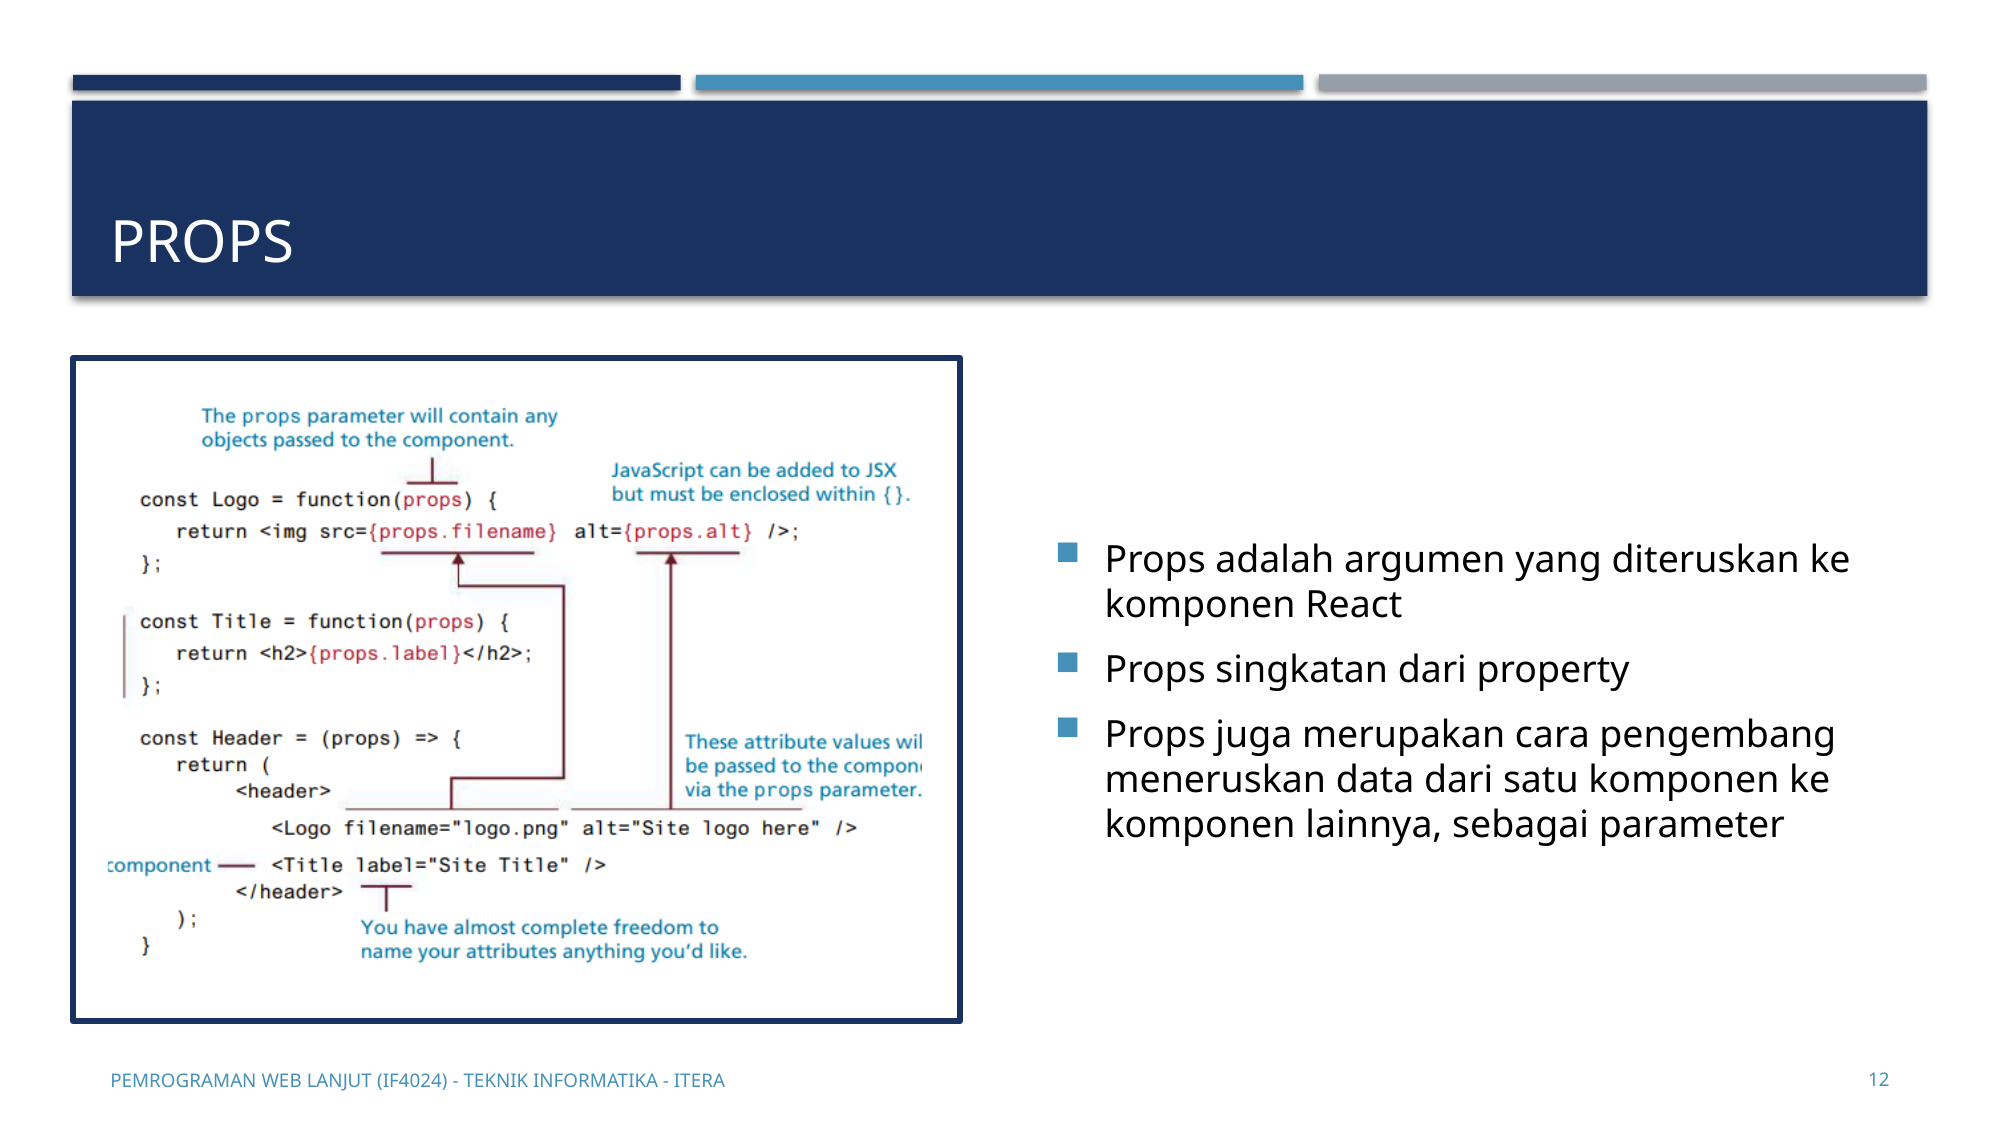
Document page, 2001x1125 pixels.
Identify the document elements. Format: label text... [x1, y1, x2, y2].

footer Pemrograman web Lanjut (IF4024) - Teknik Informatika - ITERA [95, 1050, 1230, 1110]
title Props [95, 115, 1905, 282]
list Props adalah argumen yang diteruskan ke komponen React Props singkatan dari property Props juga merupakan cara pengembang meneruskan data dari satu komponen ke komponen lainnya, sebagai parameter [1039, 357, 1905, 1022]
picture [107, 386, 923, 987]
slide_number 12 [1732, 1050, 1905, 1110]
text_box [71, 356, 962, 1023]
